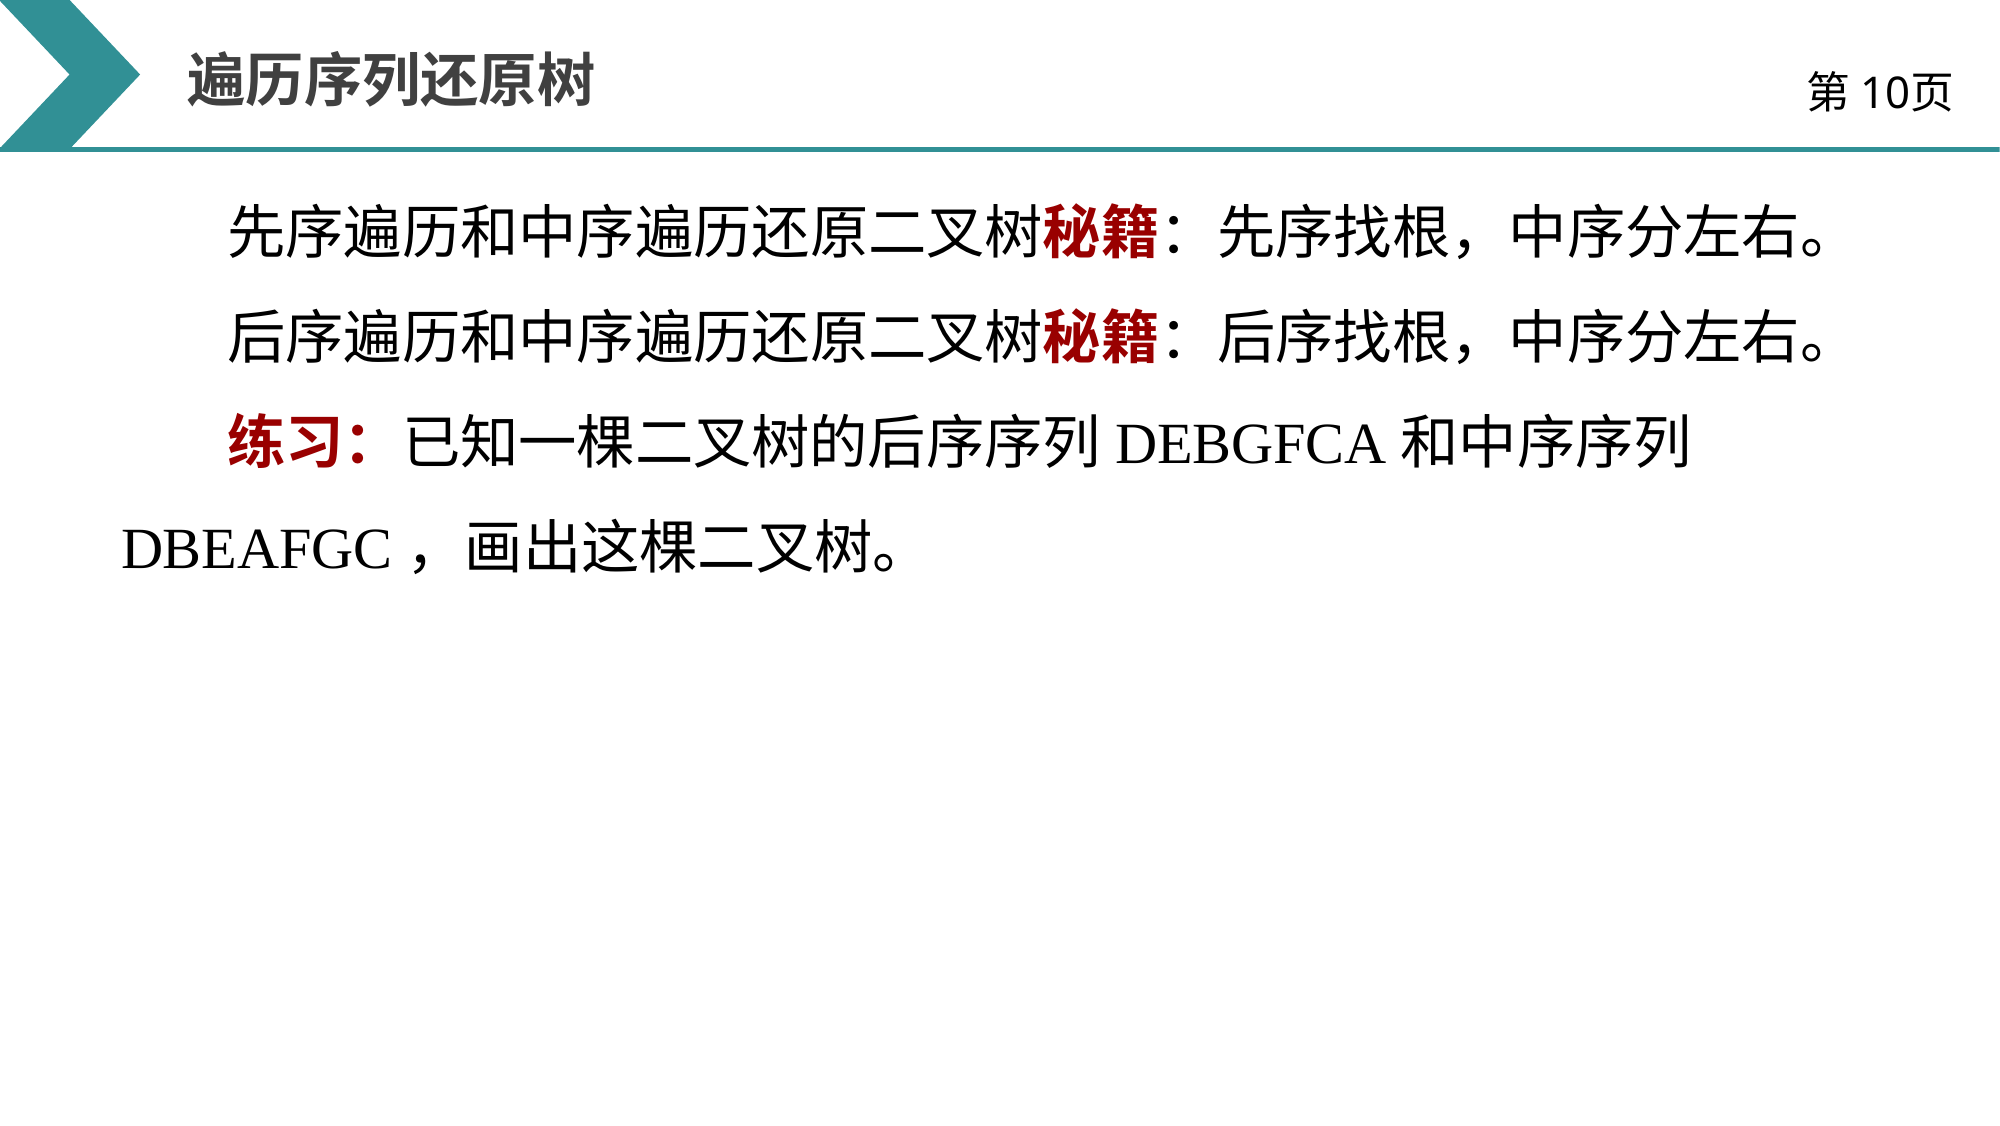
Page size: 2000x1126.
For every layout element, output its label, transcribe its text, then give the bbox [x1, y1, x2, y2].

text_box 先序遍历和中序遍历还原二叉树秘籍：先序找根，中序分左右。 后序遍历和中序遍历还原二叉树秘籍：后序找根，中序分左右。 练习：已知一棵二叉树的后序序列DEBGFCA和中序序列DBEAFGC，画出这棵二叉树。 [106, 161, 1822, 588]
text_box 遍历序列还原树 [173, 35, 823, 121]
text_box [0, 0, 142, 148]
